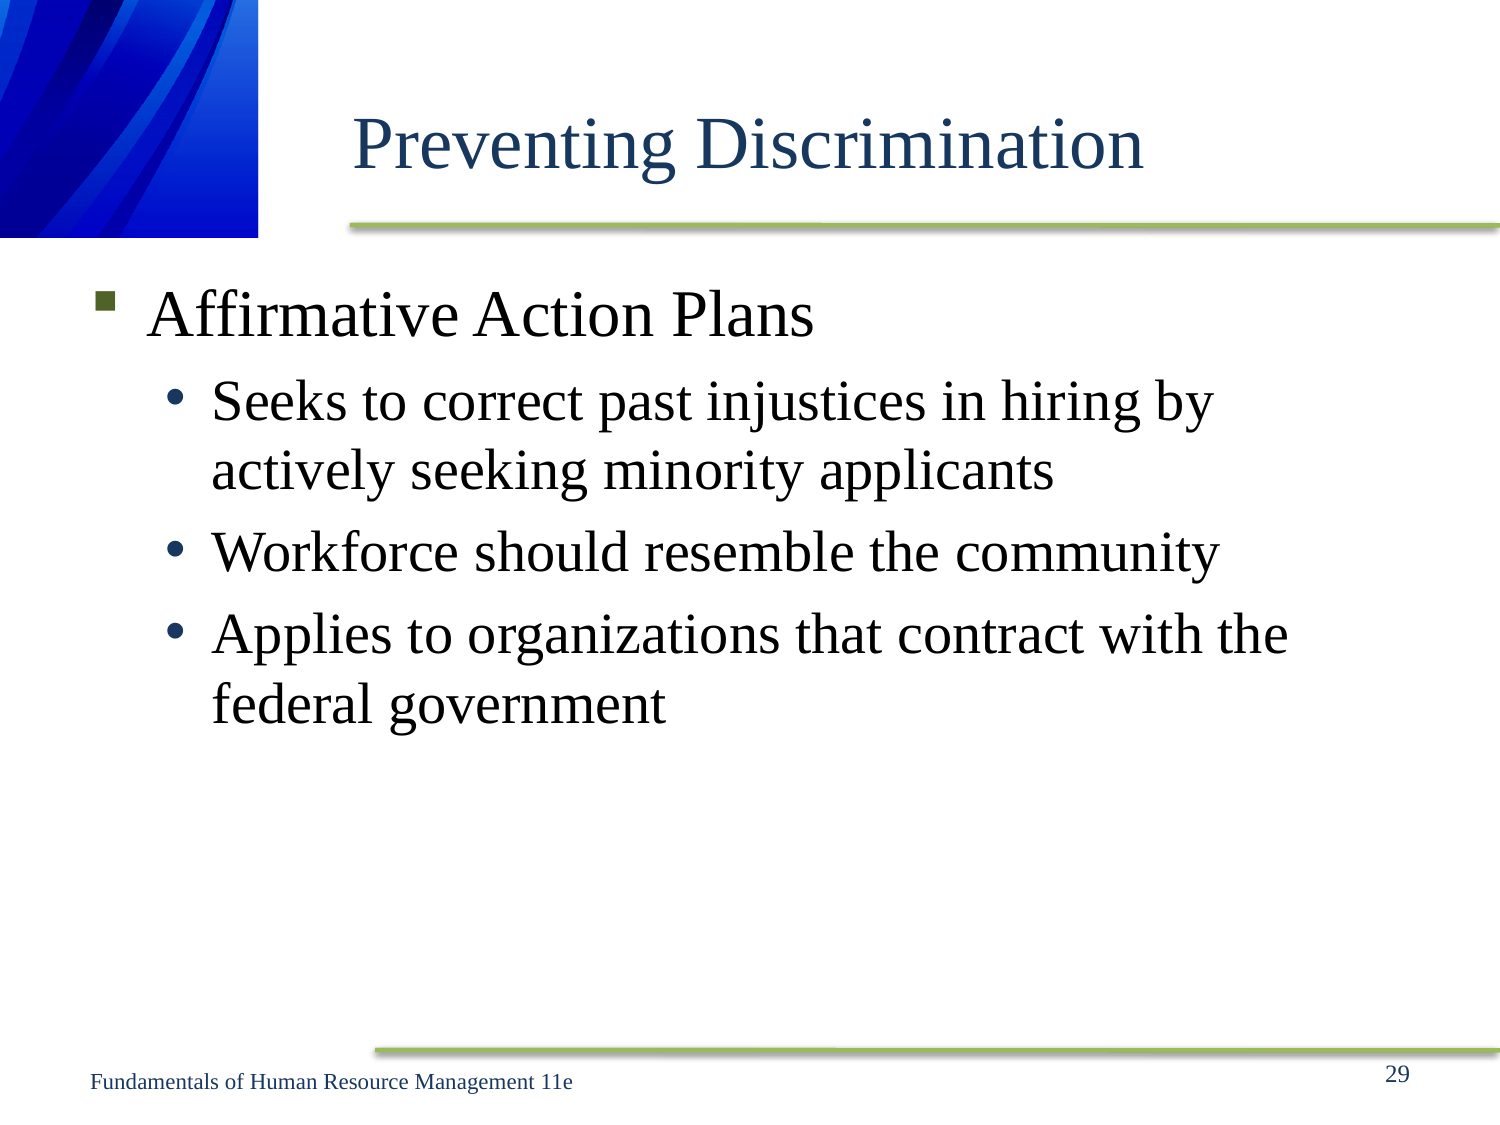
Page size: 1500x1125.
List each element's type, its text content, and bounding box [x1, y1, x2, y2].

footer Fundamentals of Human Resource Management 11e [75, 1050, 638, 1110]
picture [0, 0, 259, 238]
title Preventing Discrimination [337, 44, 1426, 233]
slide_number 29 [1074, 1042, 1425, 1103]
list Affirmative Action Plans Seeks to correct past injustices in hiring by actively seeking minority applicants Workforce should resemble the community Applies to organizations that contract with the federal government [74, 262, 1426, 1006]
